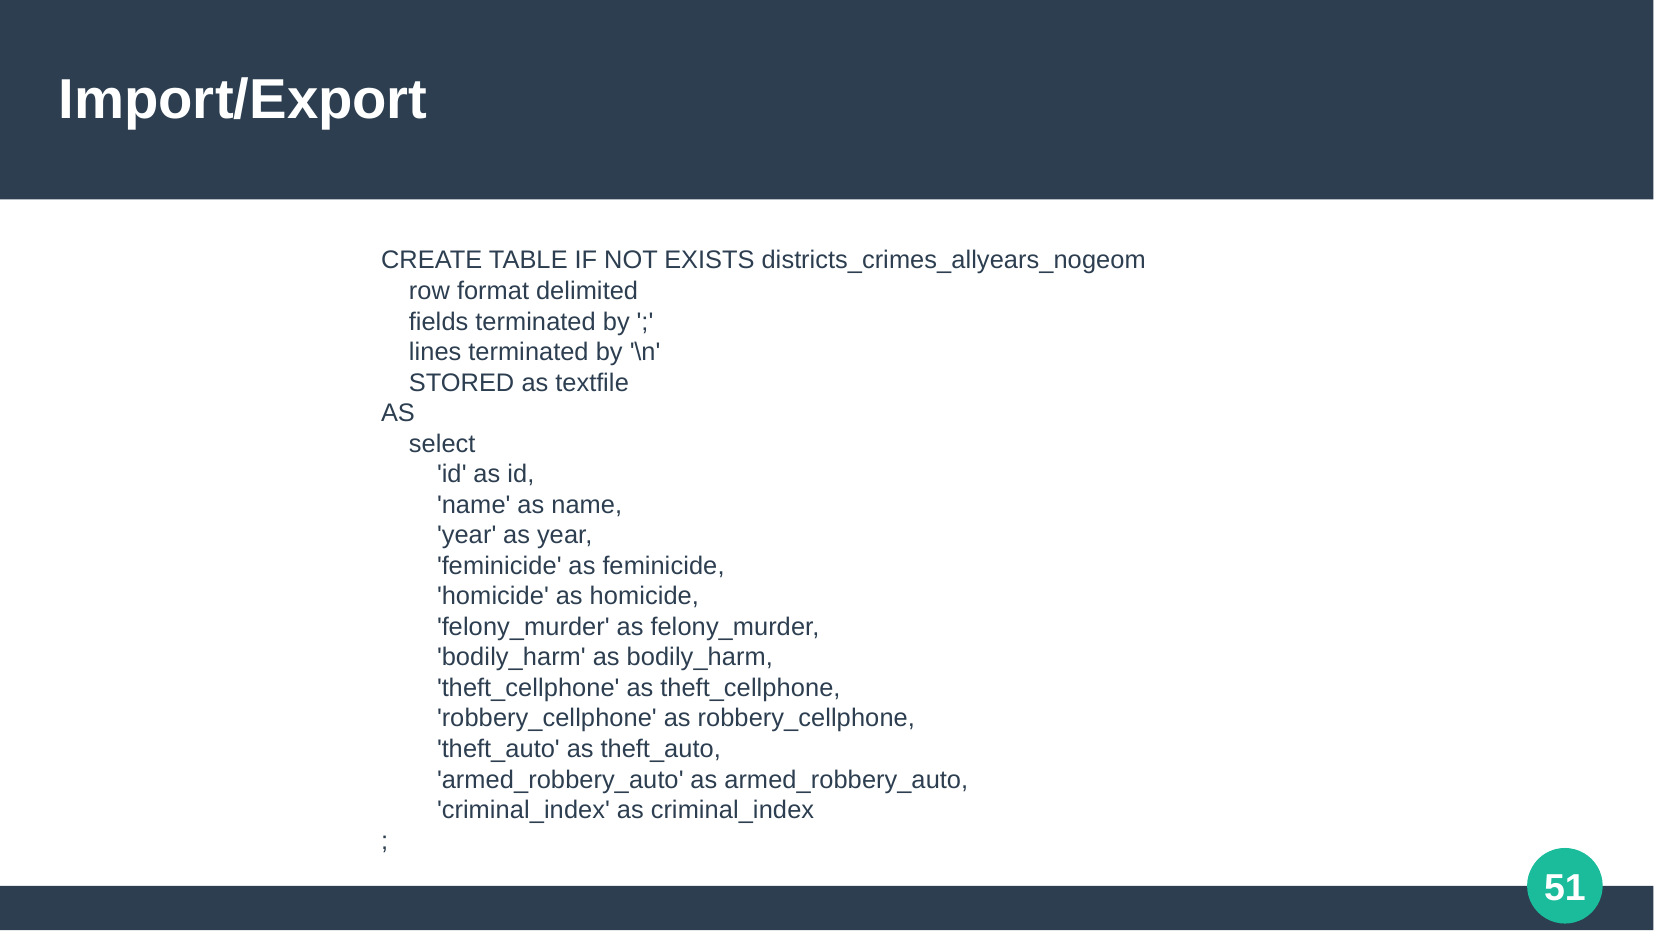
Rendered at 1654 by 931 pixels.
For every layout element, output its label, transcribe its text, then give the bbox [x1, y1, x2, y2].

text_box CREATE TABLE IF NOT EXISTS districts_crimes_allyears_nogeom row format delimited fields terminated by ';' lines terminated by '\n' STORED as textfile AS select 'id' as id, 'name' as name, 'year' as year, 'feminicide' as feminicide, 'homicide' as homicide, 'felony_murder' as felony_murder, 'bodily_harm' as bodily_harm, 'theft_cellphone' as theft_cellphone, 'robbery_cellphone' as robbery_cellphone, 'theft_auto' as theft_auto, 'armed_robbery_auto' as armed_robbery_auto, 'criminal_index' as criminal_index ; [58, 243, 1595, 864]
text_box Import/Export [58, 36, 1595, 156]
